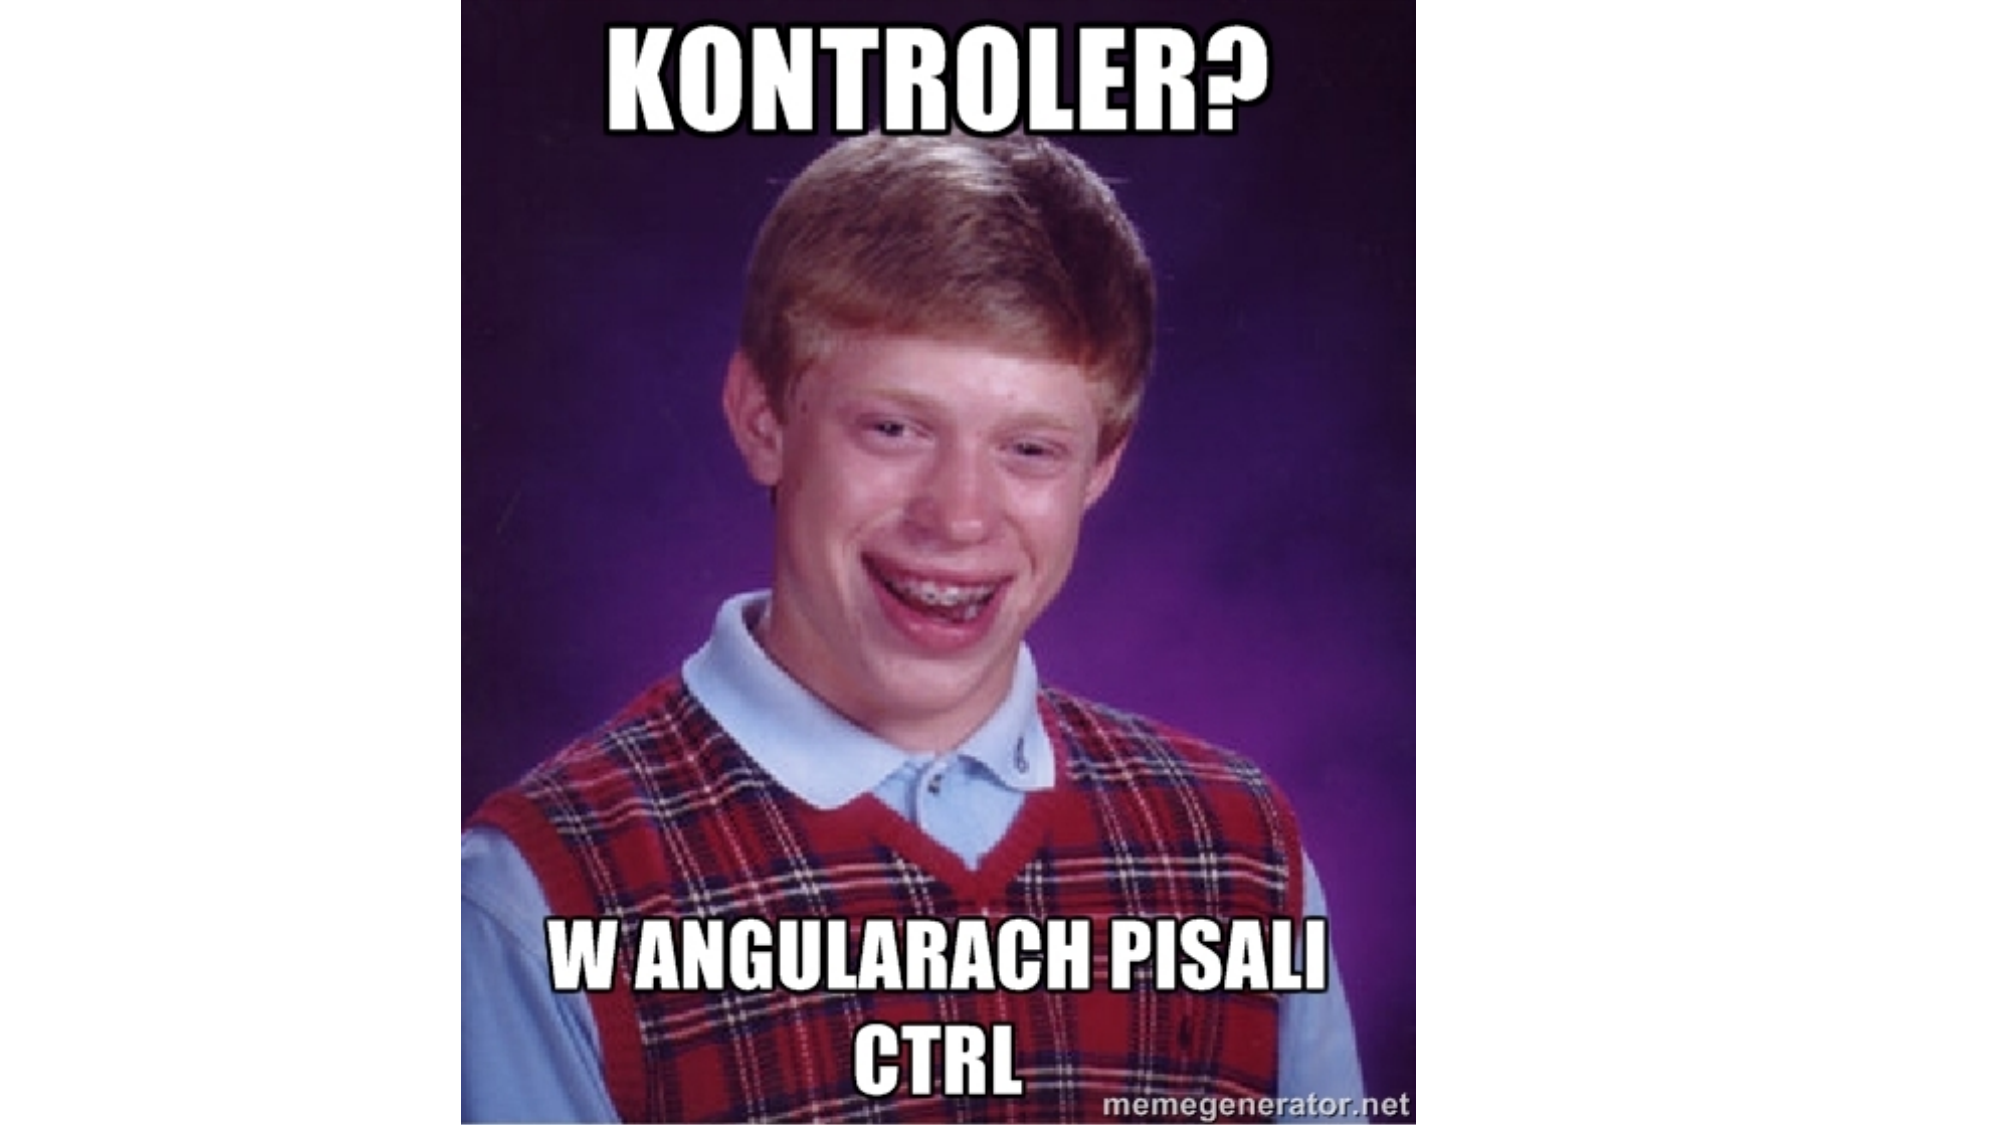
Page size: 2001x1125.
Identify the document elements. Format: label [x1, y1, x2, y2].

picture [461, 0, 1416, 1125]
